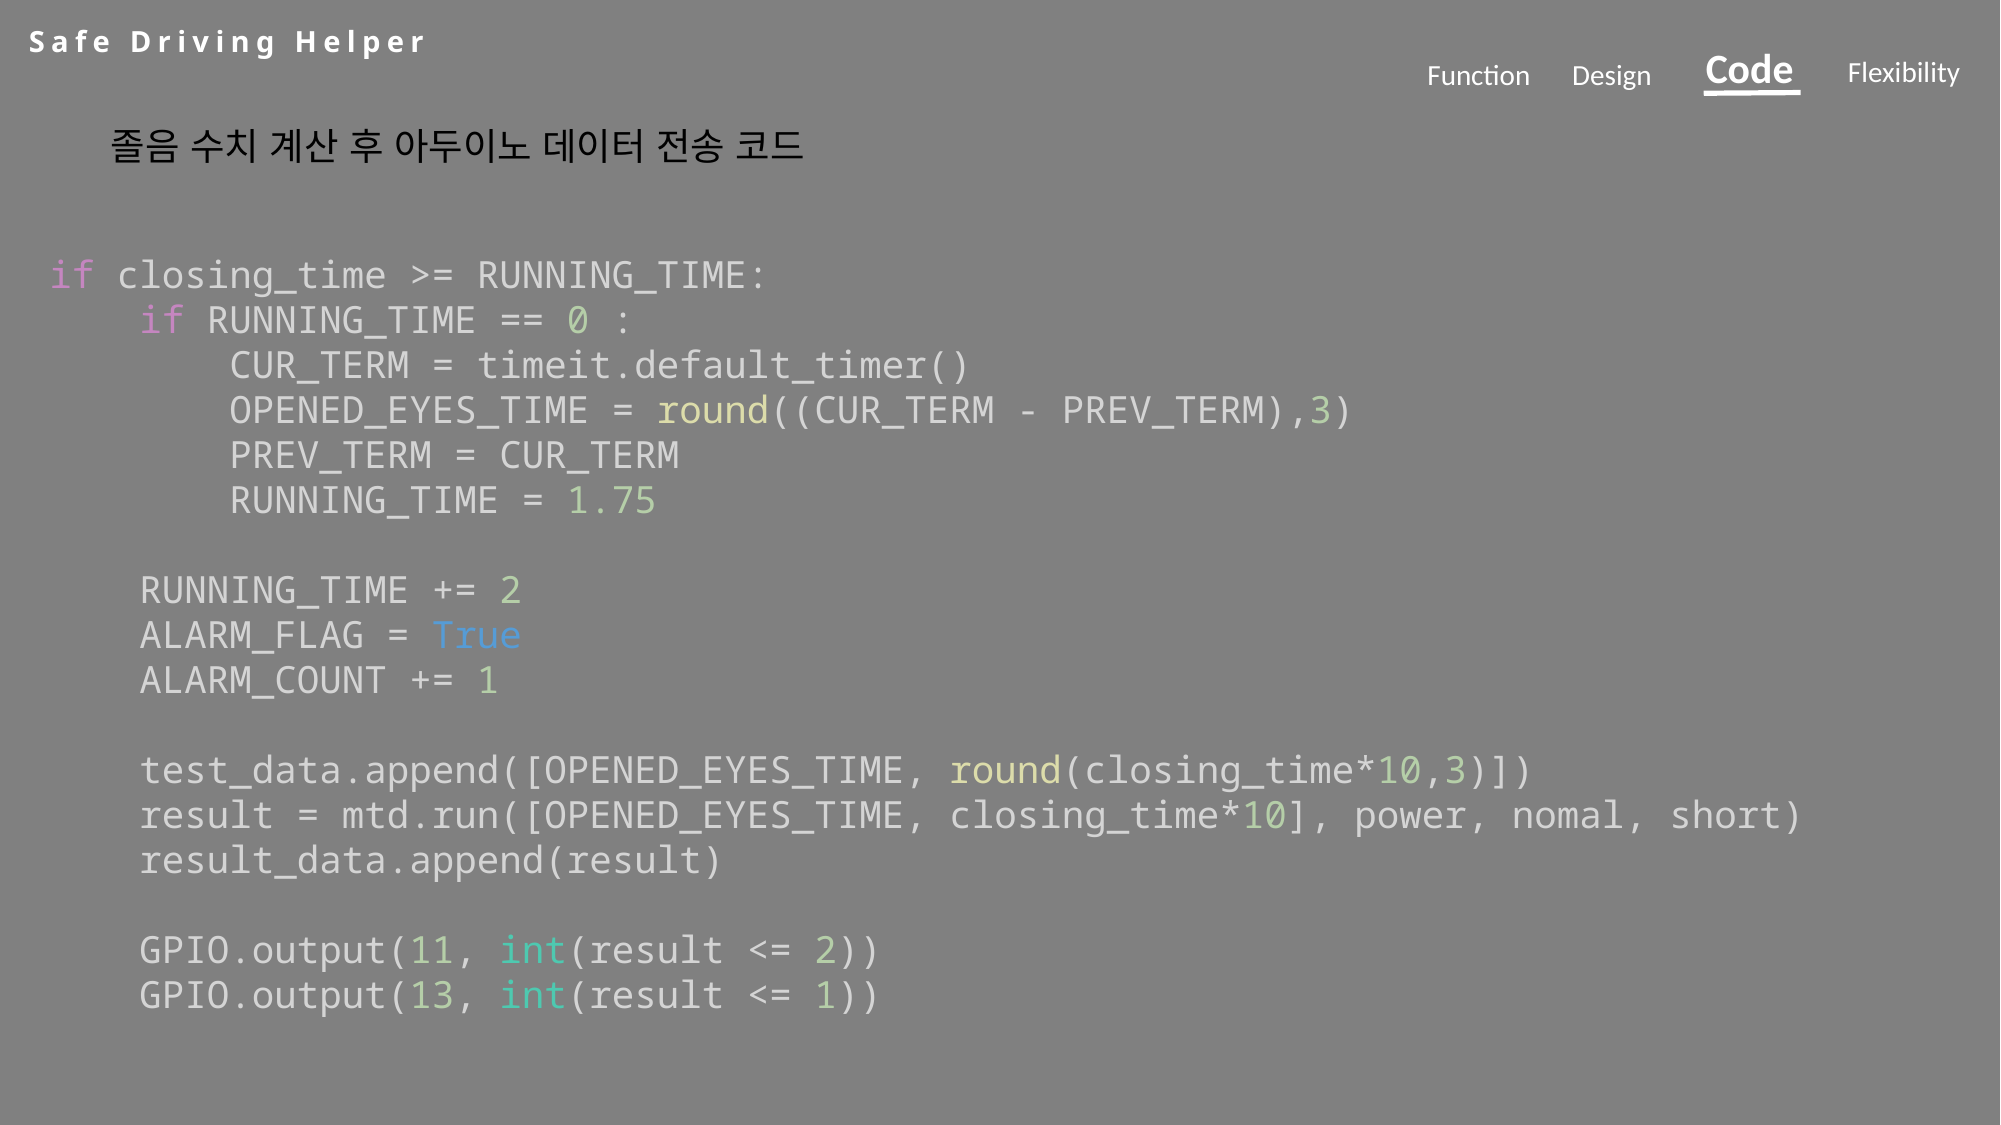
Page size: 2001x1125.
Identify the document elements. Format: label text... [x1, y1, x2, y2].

text_box Flexibility [1833, 45, 1976, 131]
text_box Code [1691, 34, 1809, 100]
text_box Design [1557, 48, 1667, 99]
text_box Function [1412, 48, 1546, 99]
text_box 졸음 수치 계산 후 아두이노 데이터 전송 코드 [96, 115, 941, 176]
text_box if closing_time >= RUNNING_TIME: if RUNNING_TIME == 0 : CUR_TERM = timeit.default_timer() OPENED_EYES_TIME = round((CUR_TERM - PREV_TERM),3) PREV_TERM = CUR_TERM RUNNING_TIME = 1.75 RUNNING_TIME += 2 ALARM_FLAG = True ALARM_COUNT += 1 test_data.append([OPENED_EYES_TIME, round(closing_time*10,3)]) result = mtd.run([OPENED_EYES_TIME, closing_time*10], power, nomal, short) result_data.append(result) GPIO.output(11, int(result <= 2)) GPIO.output(13, int(result <= 1)) [34, 244, 1820, 1024]
text_box Safe Driving Helper [0, 15, 454, 66]
